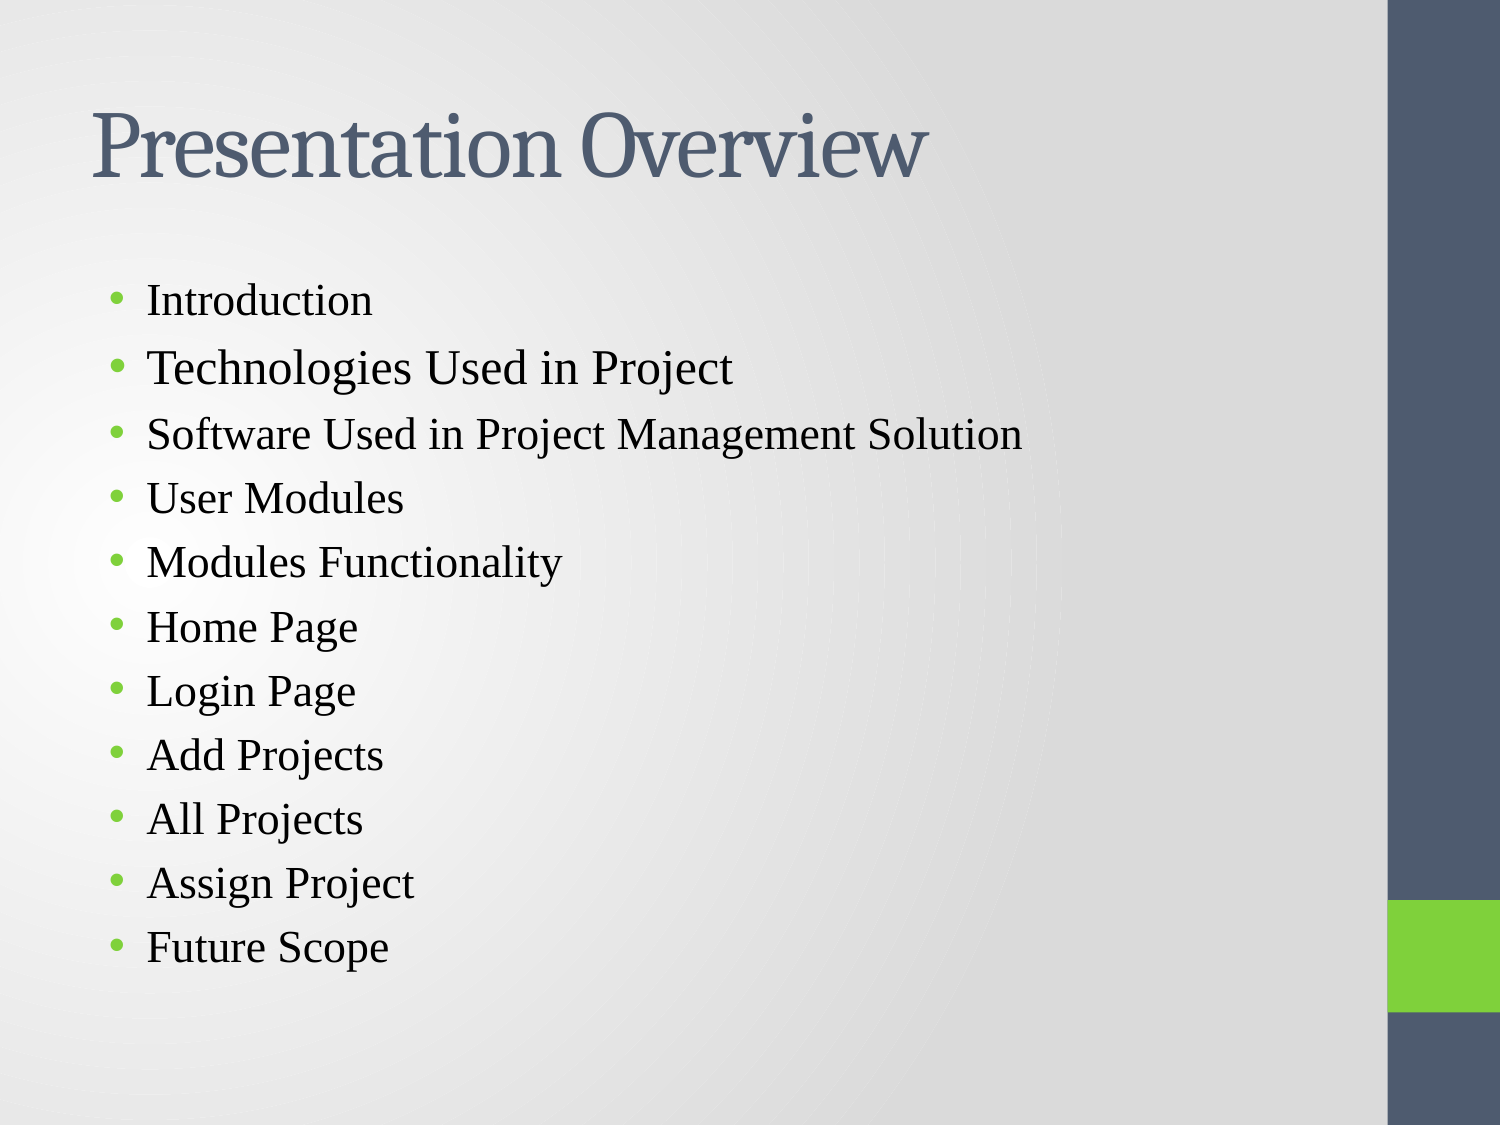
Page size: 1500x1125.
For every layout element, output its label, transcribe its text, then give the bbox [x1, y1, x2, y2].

title Presentation Overview [75, 45, 1325, 233]
list Introduction Technologies Used in Project Software Used in Project Management Solution User Modules Modules Functionality Home Page Login Page Add Projects All Projects Assign Project Future Scope [75, 262, 1250, 1013]
